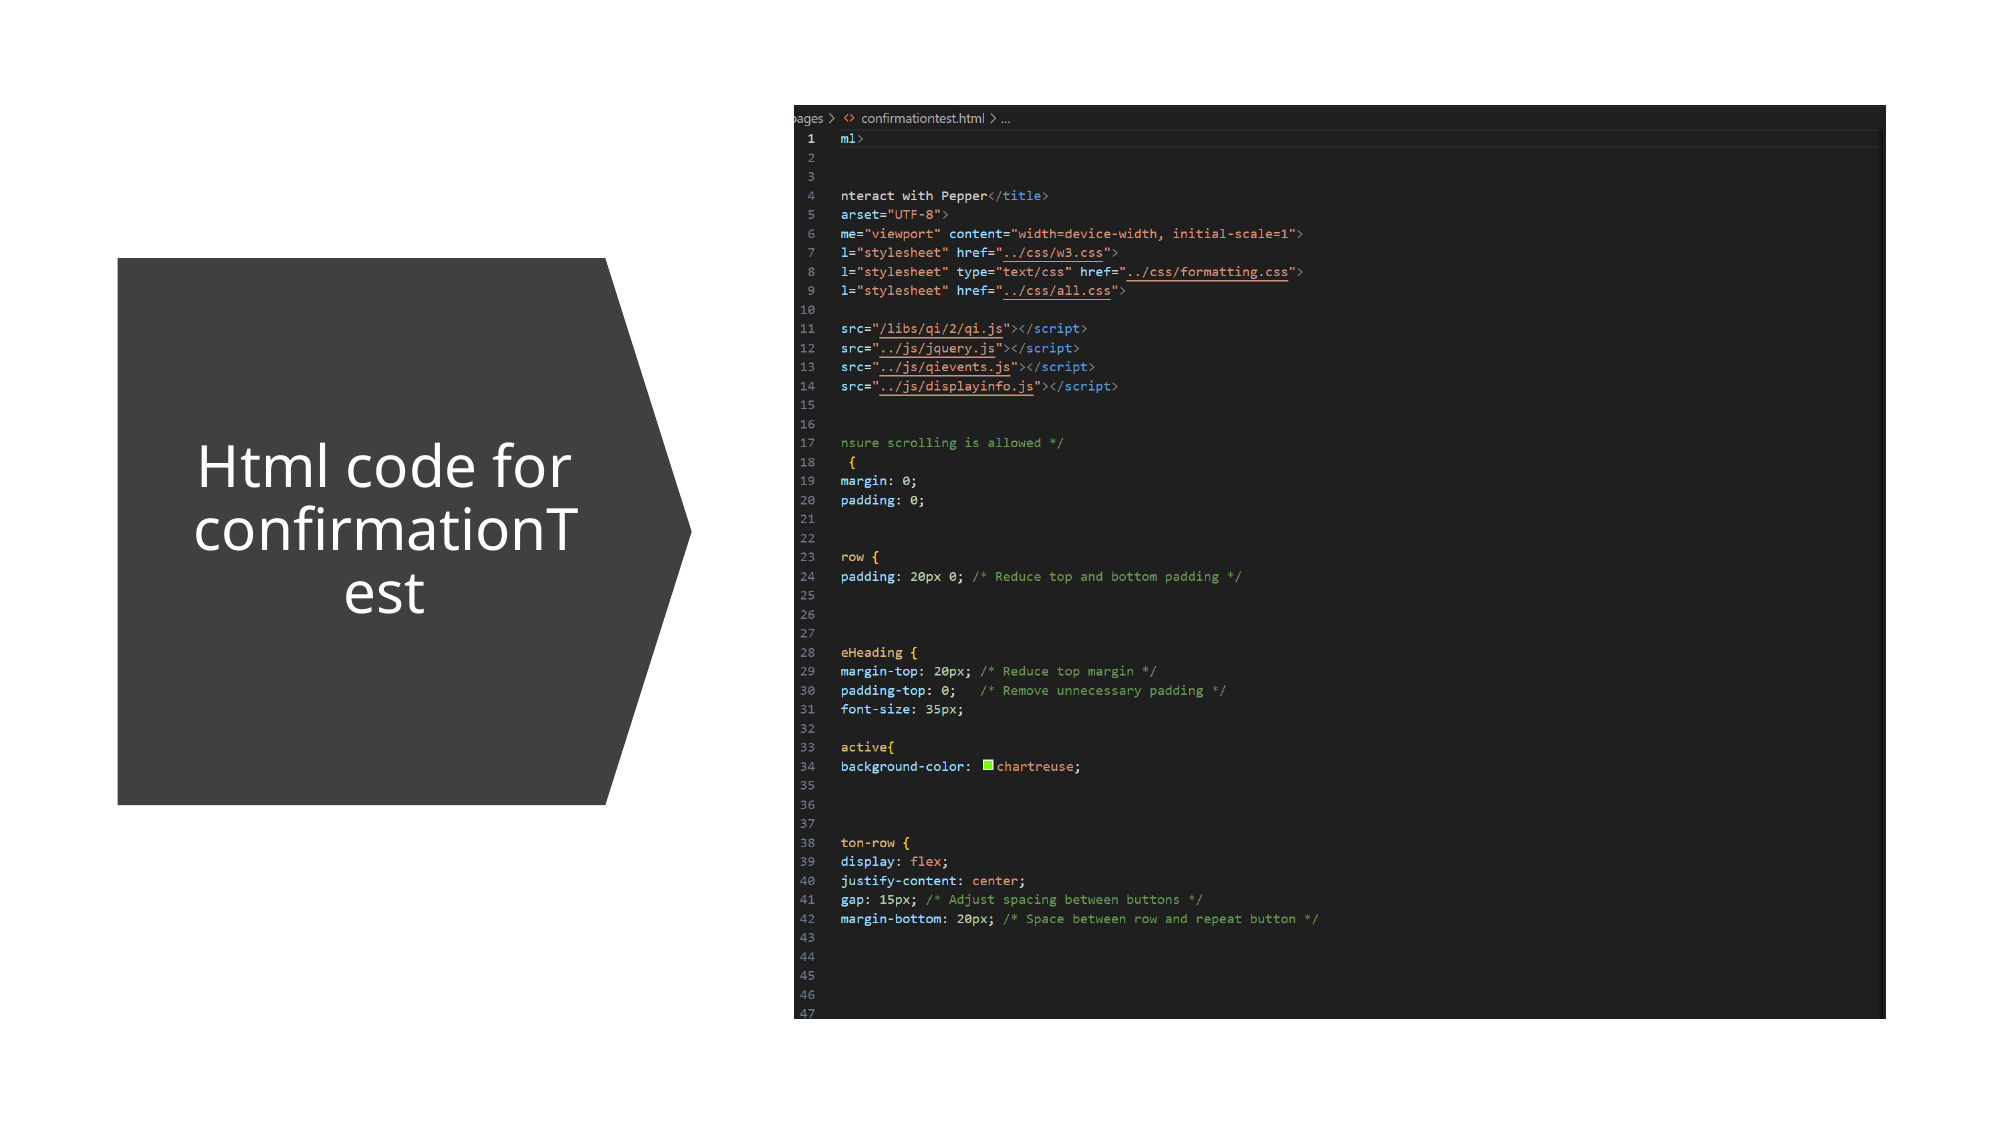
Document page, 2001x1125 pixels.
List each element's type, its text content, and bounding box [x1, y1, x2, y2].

title Html code for confirmationTest [168, 322, 601, 741]
text_box [116, 256, 694, 807]
picture [793, 104, 1886, 1020]
